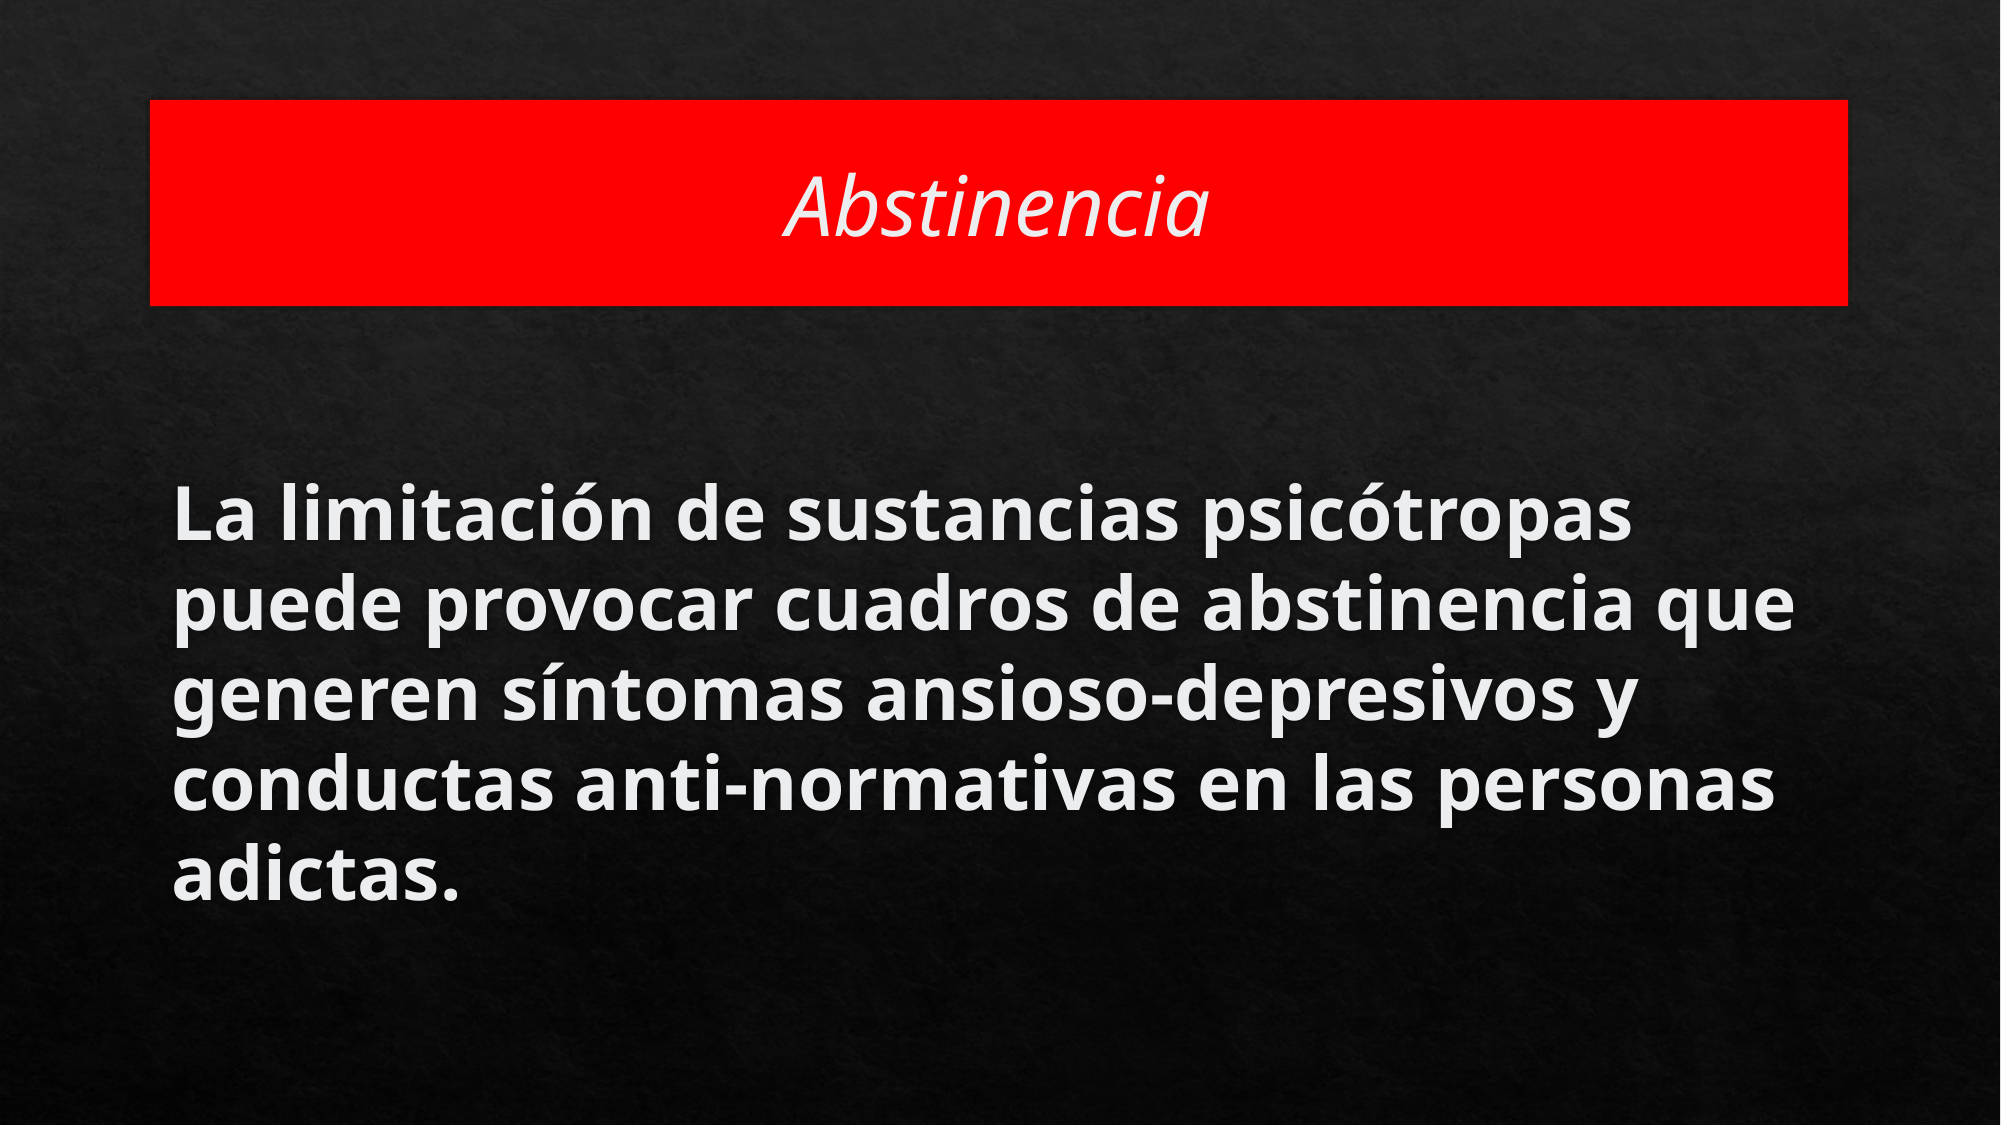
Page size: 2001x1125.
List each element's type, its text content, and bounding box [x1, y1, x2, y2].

list La limitación de sustancias psicótropas puede provocar cuadros de abstinencia que generen síntomas ansioso-depresivos y conductas anti-normativas en las personas adictas. [149, 340, 1849, 950]
picture [0, 0, 2001, 1125]
title Abstinencia [149, 99, 1849, 307]
